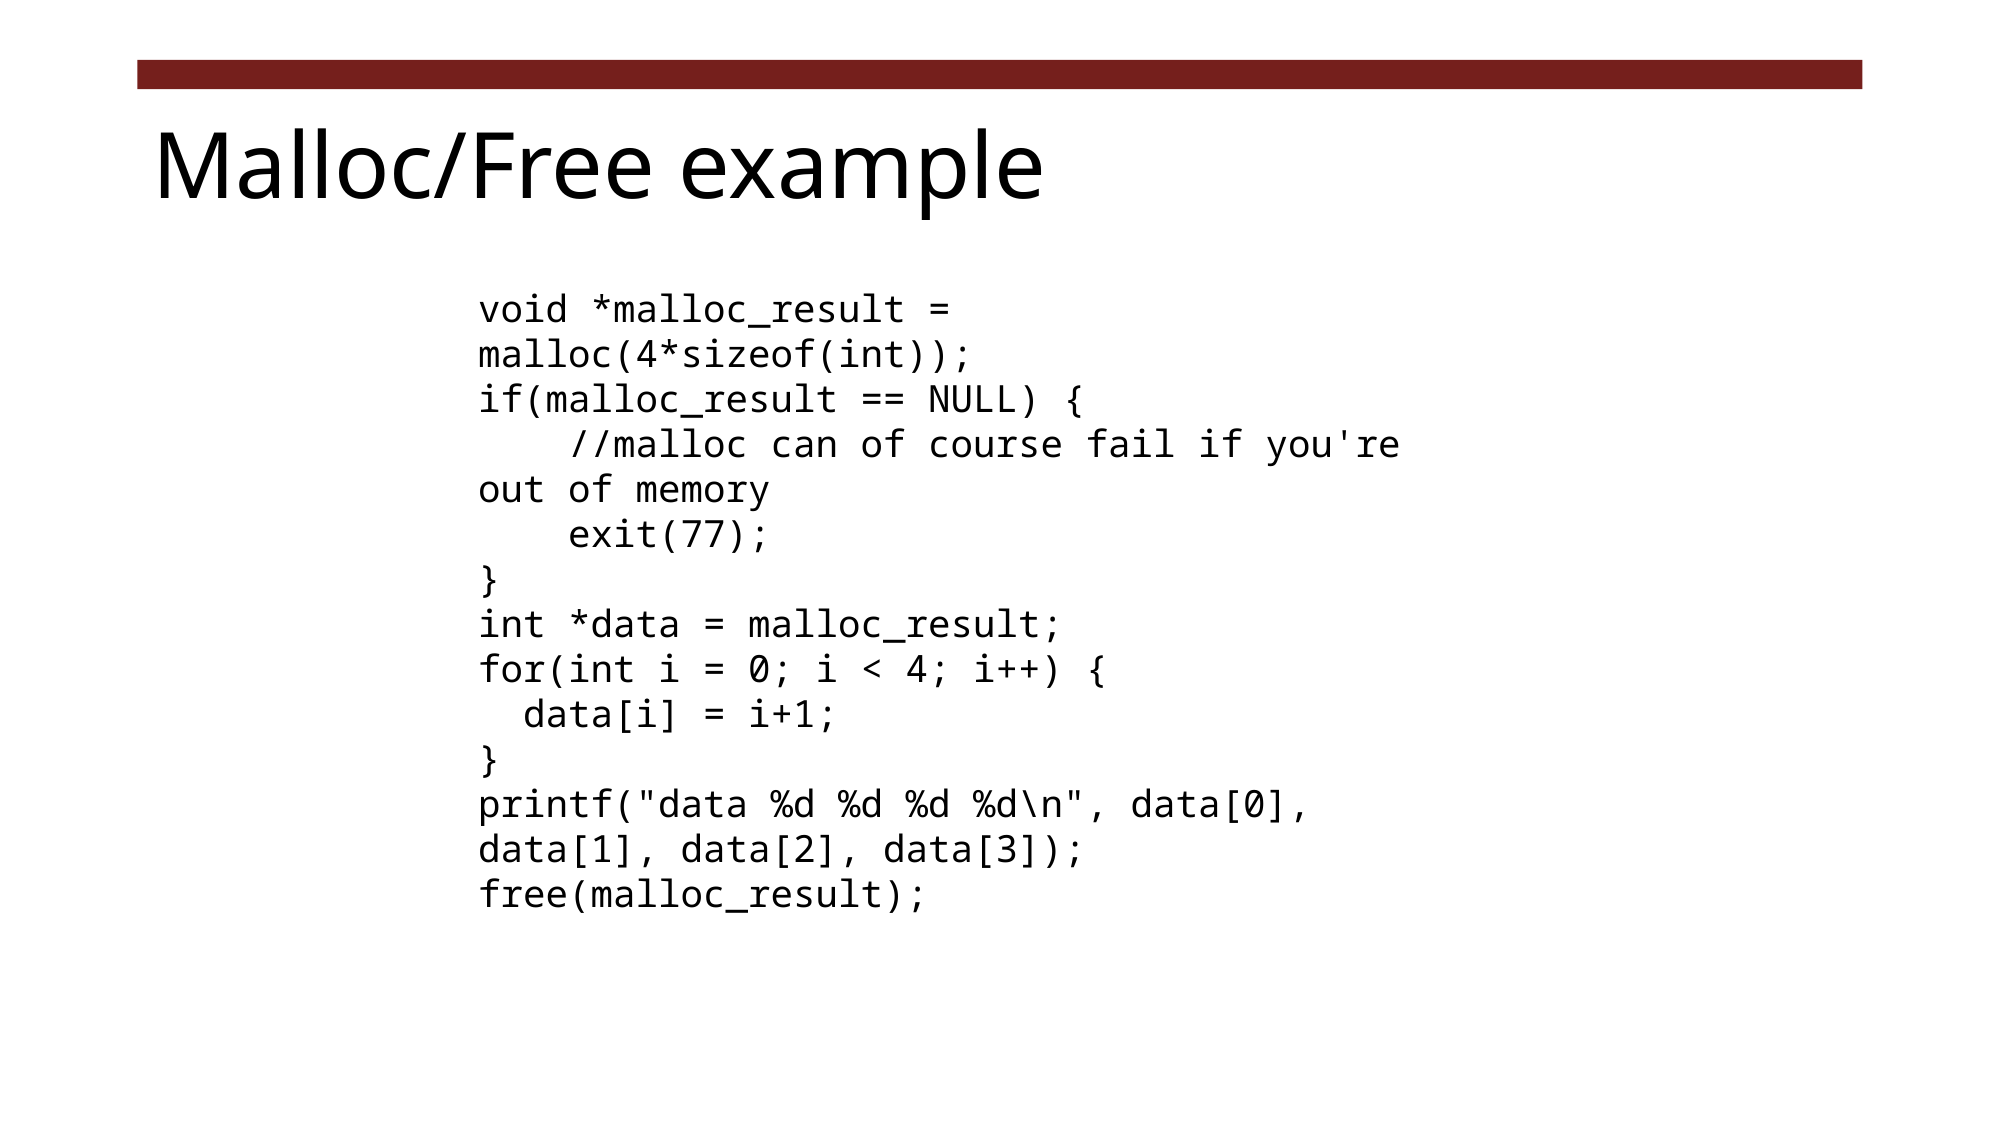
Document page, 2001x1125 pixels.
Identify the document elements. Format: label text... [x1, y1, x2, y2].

text_box void *malloc_result = malloc(4*sizeof(int)); if(malloc_result == NULL) { //malloc can of course fail if you're out of memory exit(77); } int *data = malloc_result; for(int i = 0; i < 4; i++) { data[i] = i+1; } printf("data %d %d %d %d\n", data[0], data[1], data[2], data[3]); free(malloc_result); [463, 277, 1464, 922]
title Malloc/Free example [137, 59, 1863, 278]
